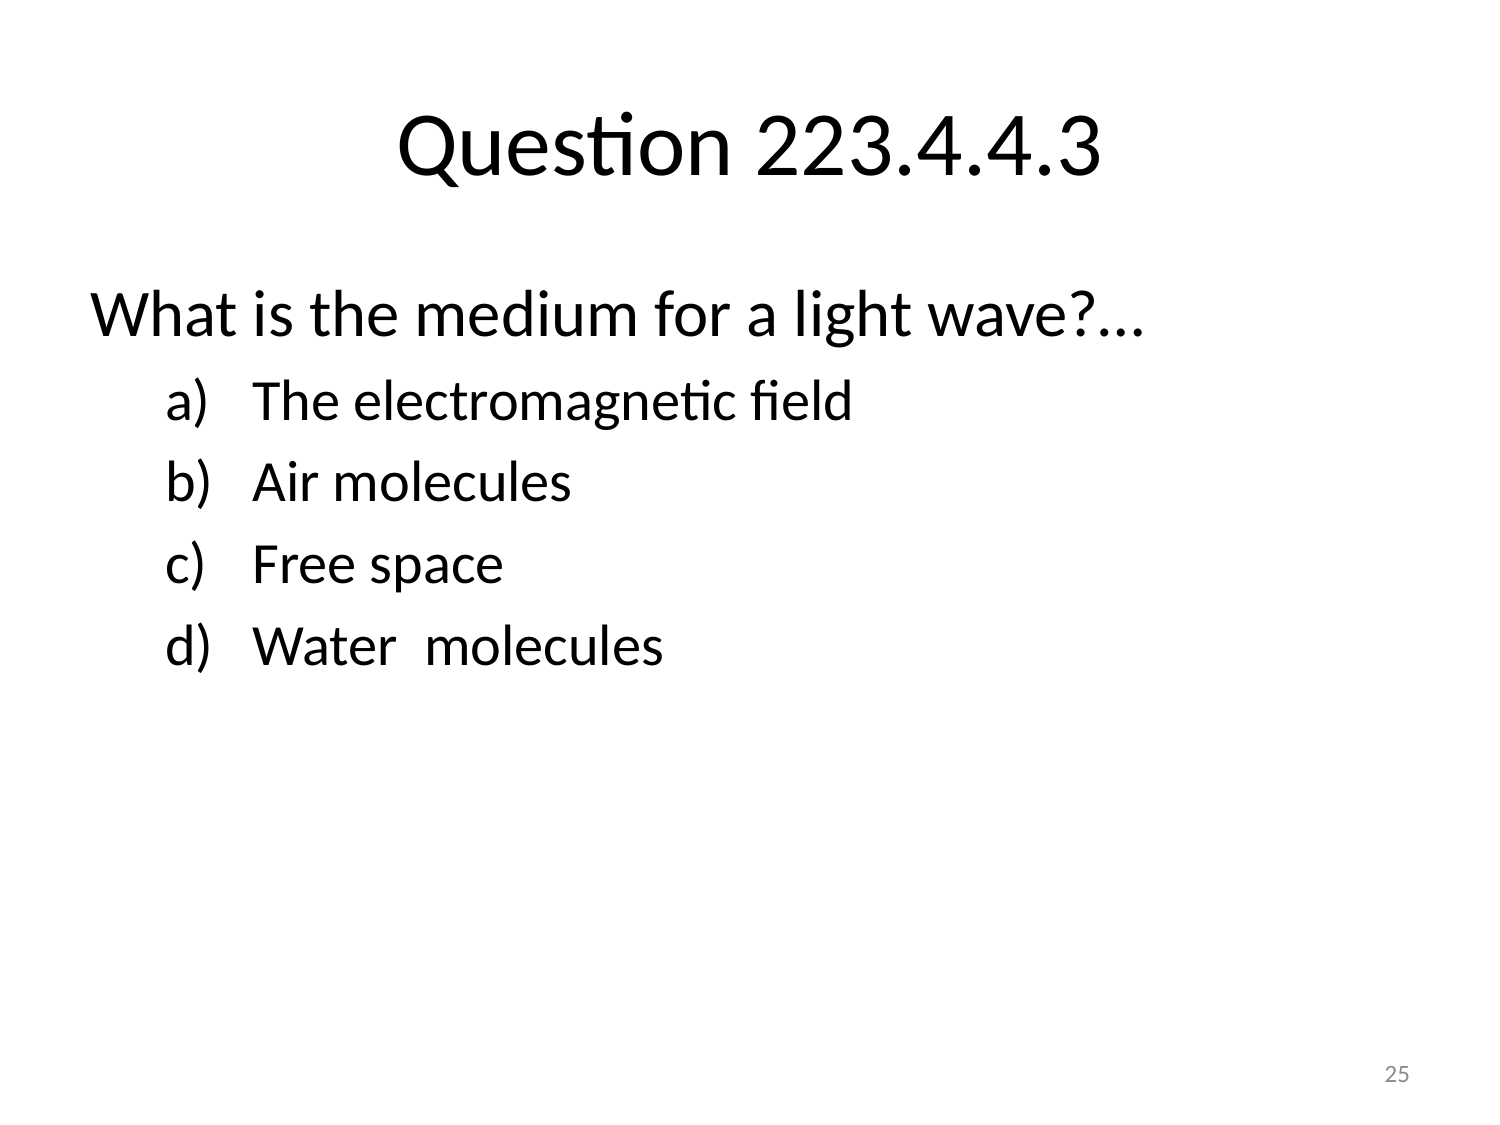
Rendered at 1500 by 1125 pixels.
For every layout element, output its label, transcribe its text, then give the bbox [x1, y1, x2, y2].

slide_number 25 [1074, 1042, 1425, 1103]
list What is the medium for a light wave?… The electromagnetic field Air molecules Free space Water molecules [75, 262, 1377, 1005]
title Question 223.4.4.3 [75, 45, 1425, 233]
